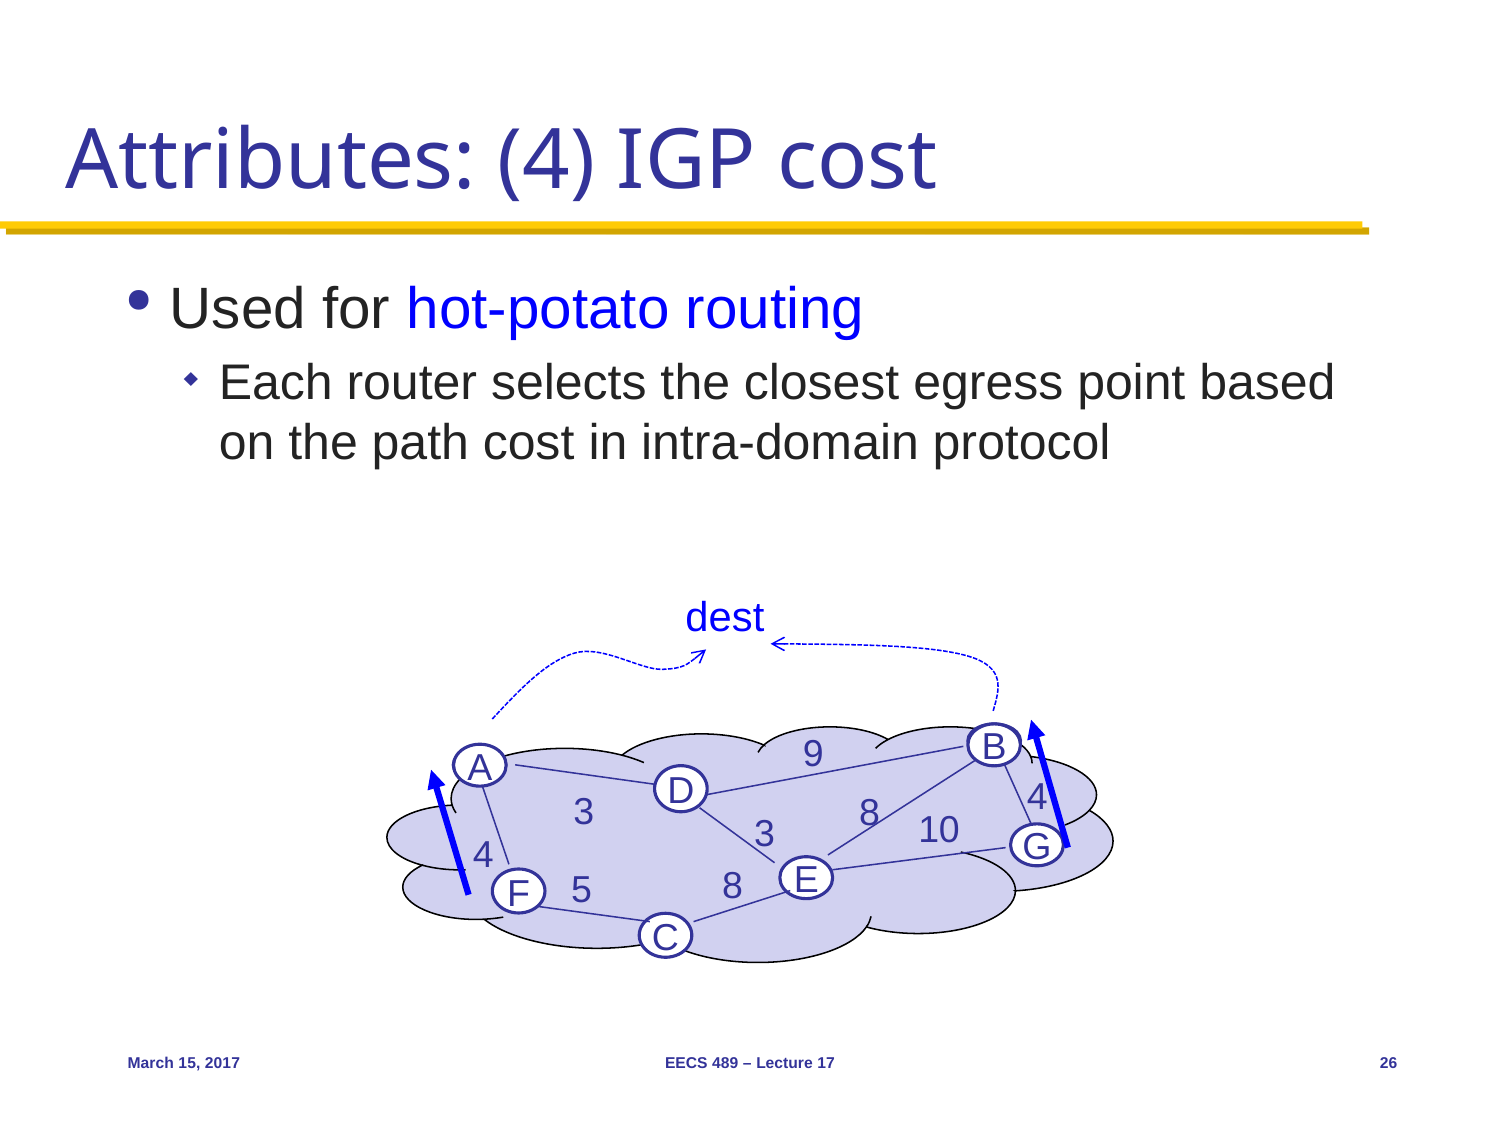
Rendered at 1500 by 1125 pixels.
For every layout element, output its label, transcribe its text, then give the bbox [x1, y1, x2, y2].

list Used for hot-potato routing Each router selects the closest egress point based on the path cost in intra-domain protocol [112, 262, 1413, 988]
slide_number 26 [1312, 1024, 1413, 1101]
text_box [386, 581, 1114, 963]
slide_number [112, 1024, 426, 1101]
title Attributes: (4) IGP cost [49, 24, 1451, 213]
footer EECS 489 – Lecture 17 [512, 1024, 988, 1101]
